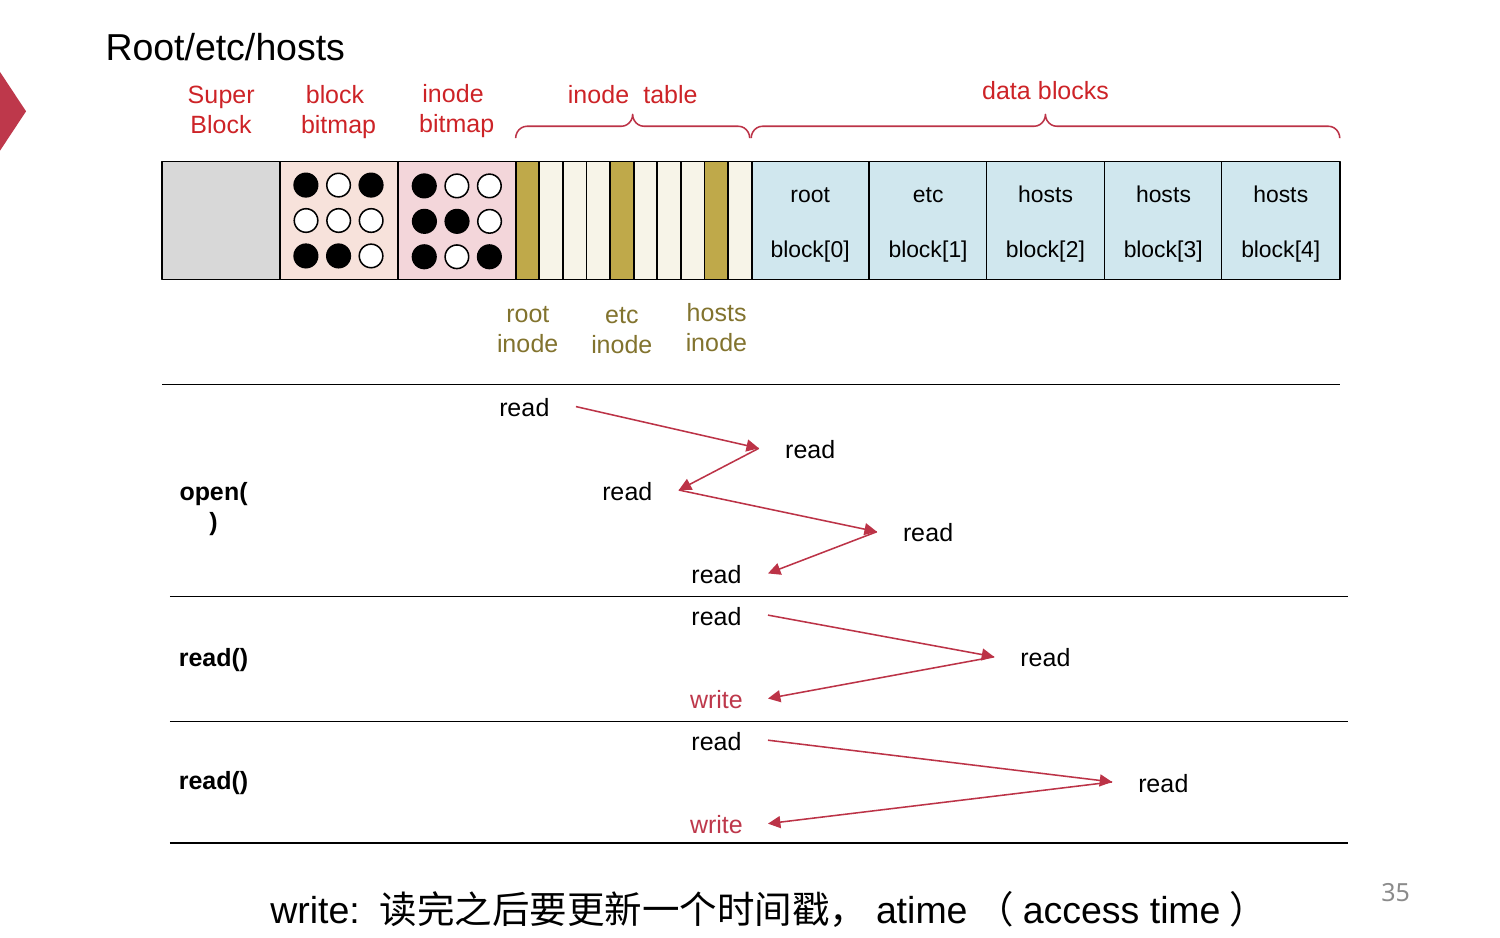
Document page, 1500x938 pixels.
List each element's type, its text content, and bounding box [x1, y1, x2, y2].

text_box write [665, 801, 768, 842]
text_box read [1118, 759, 1215, 805]
text_box read [999, 634, 1097, 680]
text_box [678, 490, 877, 533]
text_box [767, 615, 995, 656]
text_box [585, 159, 608, 282]
text_box root block[0] [754, 159, 867, 282]
text_box [443, 207, 471, 236]
text_box [655, 159, 683, 282]
text_box Super Block [163, 76, 279, 146]
text_box read() [162, 634, 265, 680]
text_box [767, 740, 1113, 781]
text_box [324, 171, 353, 199]
text_box read [575, 467, 673, 513]
text_box [683, 159, 703, 282]
text_box etc block[1] [867, 159, 984, 282]
slide_number 35 [1074, 868, 1425, 919]
text_box inode table [515, 71, 750, 116]
text_box [292, 171, 320, 199]
text_box [410, 242, 439, 271]
text_box read [665, 730, 768, 763]
text_box [292, 206, 320, 235]
text_box [608, 159, 632, 282]
text_box [396, 159, 514, 282]
text_box root inode [473, 289, 583, 365]
text_box read [764, 425, 862, 471]
text_box [750, 113, 1341, 139]
text_box [726, 159, 754, 282]
text_box Root/etc/hosts [90, 15, 361, 76]
text_box [514, 113, 750, 139]
text_box hosts block[3] [1102, 159, 1220, 282]
text_box read [665, 551, 768, 592]
text_box block bitmap [279, 70, 398, 146]
text_box [565, 159, 585, 282]
text_box [410, 207, 439, 236]
text_box [324, 206, 353, 235]
text_box [160, 159, 282, 282]
text_box [475, 172, 504, 200]
text_box [514, 159, 537, 282]
text_box read [473, 393, 576, 429]
text_box write: 读完之后要更新一个时间戳，atime（access time） [255, 879, 1282, 938]
text_box read [882, 509, 980, 555]
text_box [678, 448, 760, 489]
text_box [282, 159, 396, 282]
text_box [410, 172, 439, 200]
text_box [443, 242, 471, 271]
text_box [537, 159, 565, 282]
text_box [767, 531, 877, 574]
text_box hosts block[4] [1220, 159, 1342, 282]
text_box [475, 207, 504, 236]
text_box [575, 406, 760, 449]
text_box read() [162, 757, 265, 803]
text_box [767, 656, 995, 700]
text_box [357, 206, 386, 235]
text_box write [665, 676, 768, 717]
text_box inode bitmap [397, 70, 516, 145]
text_box open() [162, 467, 265, 543]
text_box [703, 159, 726, 282]
text_box [357, 171, 385, 199]
text_box etc inode [572, 291, 672, 367]
text_box [475, 242, 504, 271]
text_box read [665, 604, 768, 638]
text_box [324, 242, 353, 270]
text_box [357, 242, 385, 270]
text_box hosts block[2] [984, 159, 1102, 282]
text_box data blocks [751, 67, 1340, 112]
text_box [767, 781, 1113, 825]
text_box hosts inode [628, 289, 805, 364]
text_box [632, 159, 655, 282]
text_box [443, 172, 471, 200]
text_box [292, 242, 320, 270]
